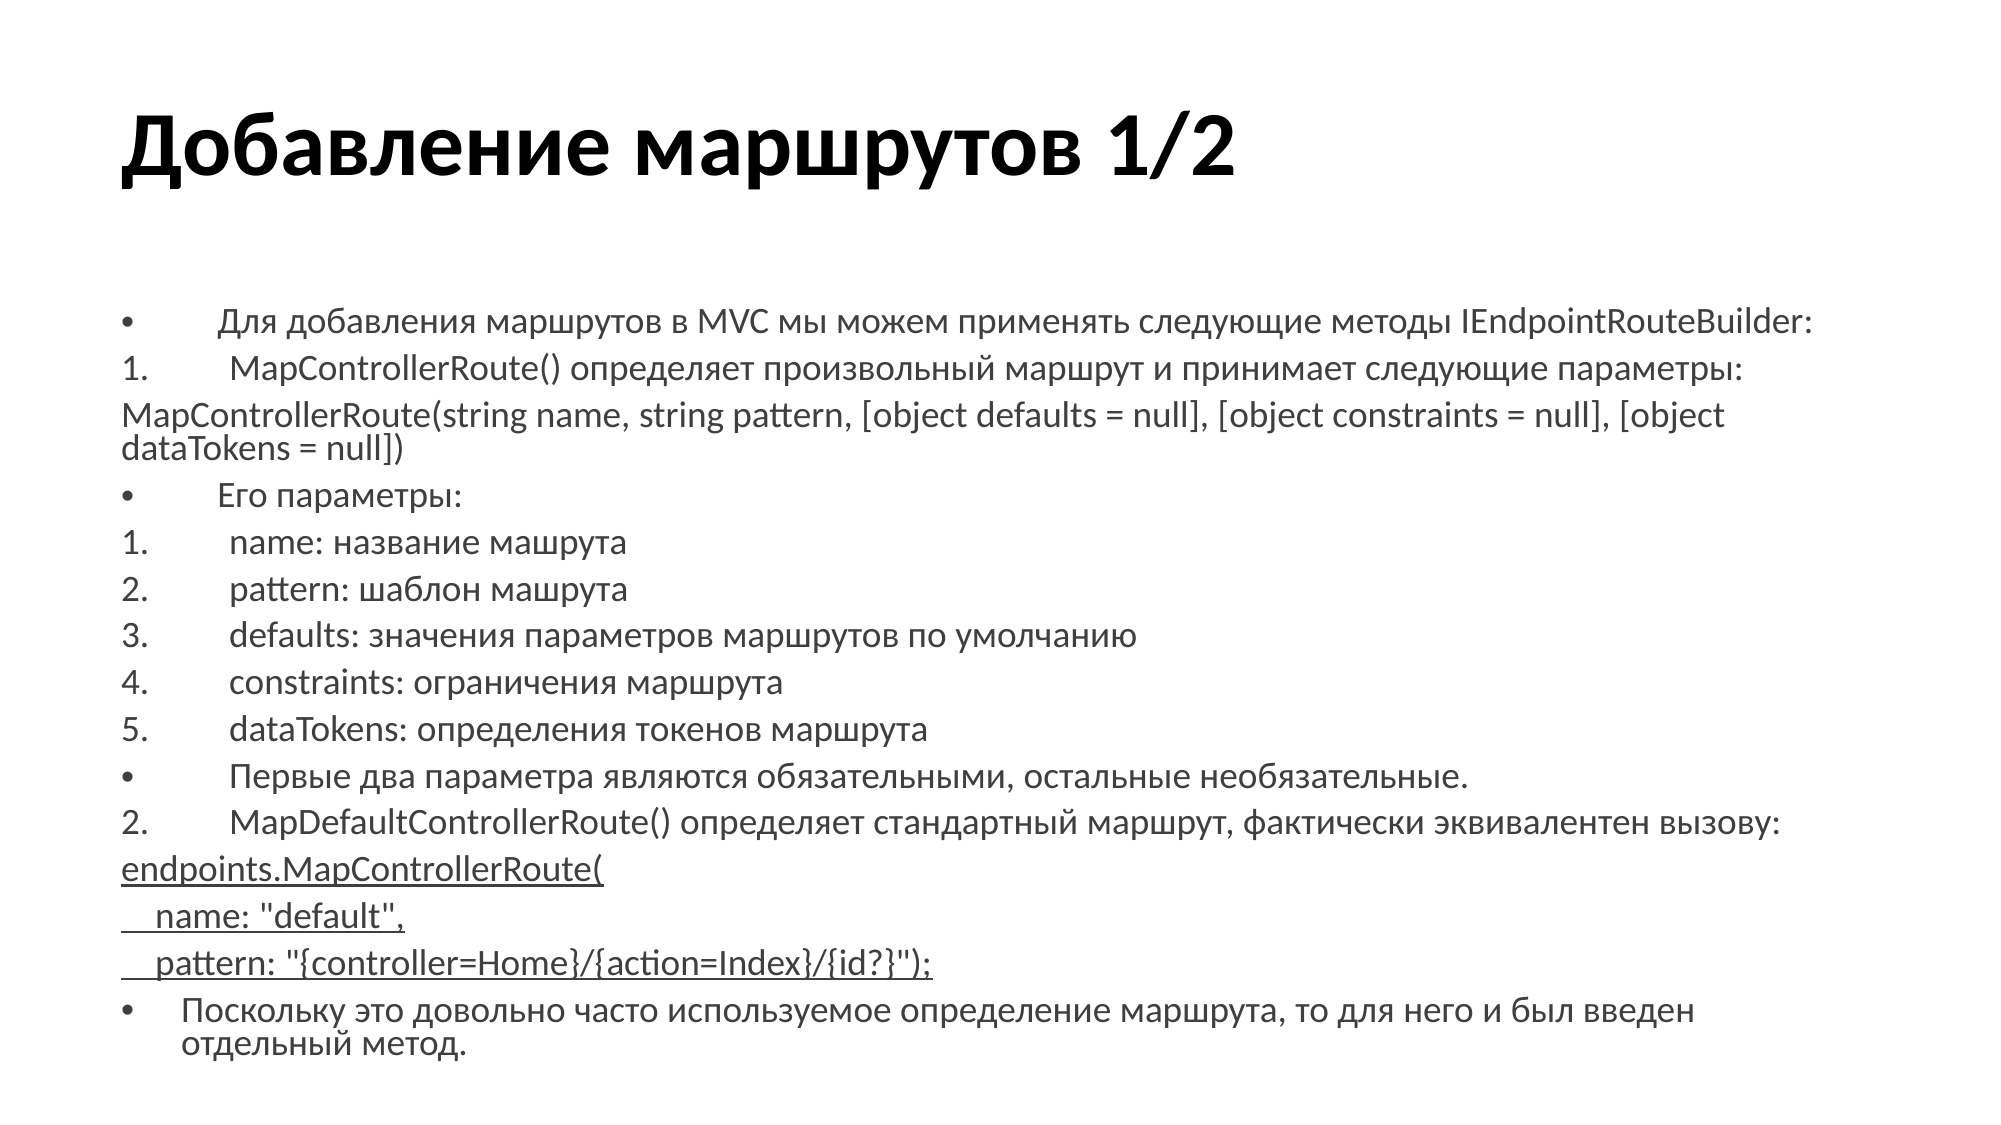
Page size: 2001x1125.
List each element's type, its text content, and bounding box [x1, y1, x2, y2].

title Добавление маршрутов 1/2 [106, 42, 1832, 260]
list Для добавления маршрутов в MVC мы можем применять следующие методы IEndpointRouteBuilder: MapControllerRoute() определяет произвольный маршрут и принимает следующие параметры: MapControllerRoute(string name, string pattern, [object defaults = null], [object constraints = null], [object dataTokens = null]) Его параметры: name: название машрута pattern: шаблон машрута defaults: значения параметров маршрутов по умолчанию constraints: ограничения маршрута dataTokens: определения токенов маршрута Первые два параметра являются обязательными, остальные необязательные. MapDefaultControllerRoute() определяет стандартный маршрут, фактически эквивалентен вызову: endpoints.MapControllerRoute( name: "default", pattern: "{controller=Home}/{action=Index}/{id?}"); Поскольку это довольно часто используемое определение маршрута, то для него и был введен отдельный метод. [106, 299, 1832, 1105]
